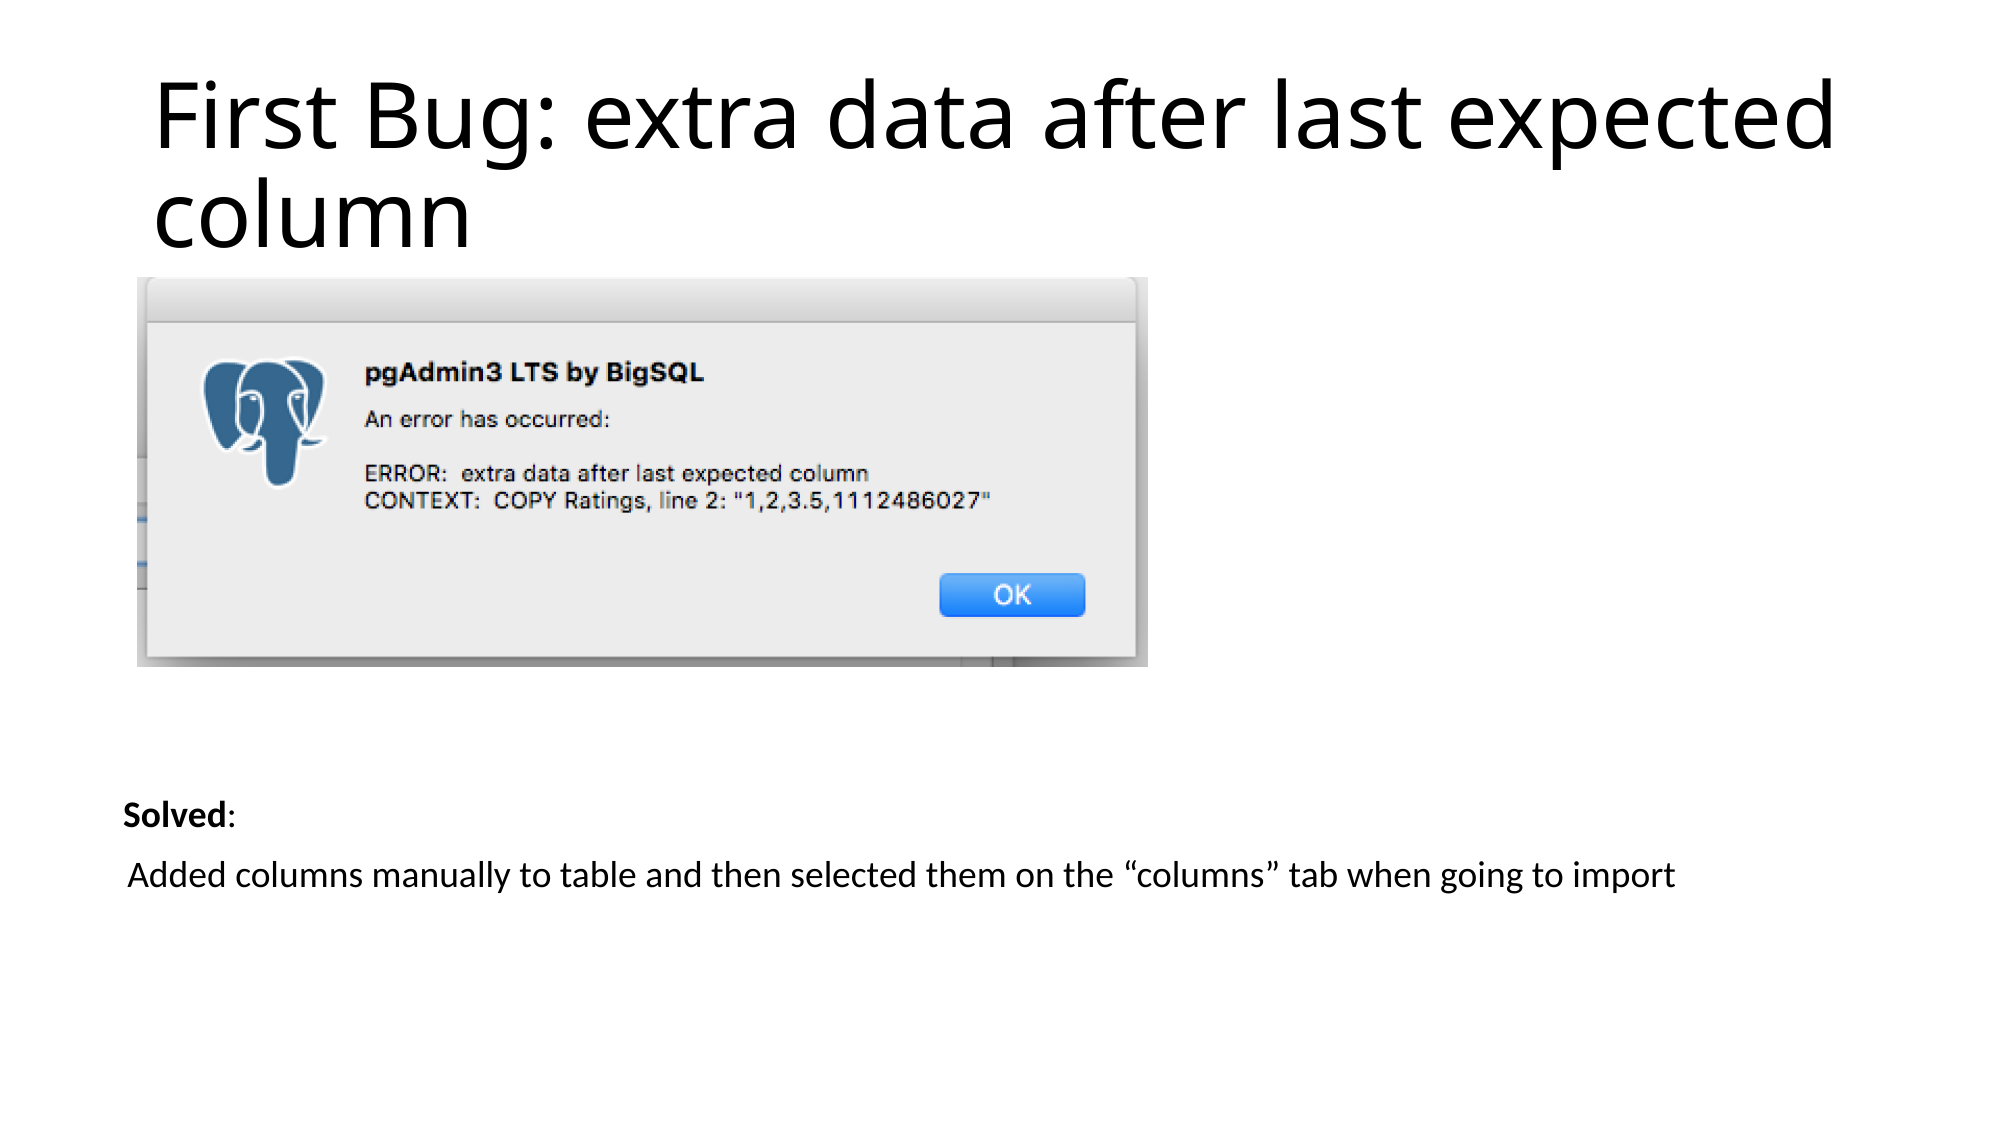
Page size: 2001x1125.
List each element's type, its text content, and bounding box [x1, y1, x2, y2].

text_box Solved: [108, 782, 252, 843]
title First Bug: extra data after last expected column [137, 59, 1863, 278]
text_box Added columns manually to table and then selected them on the “columns” tab when going to import [112, 842, 1702, 903]
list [137, 277, 1148, 667]
